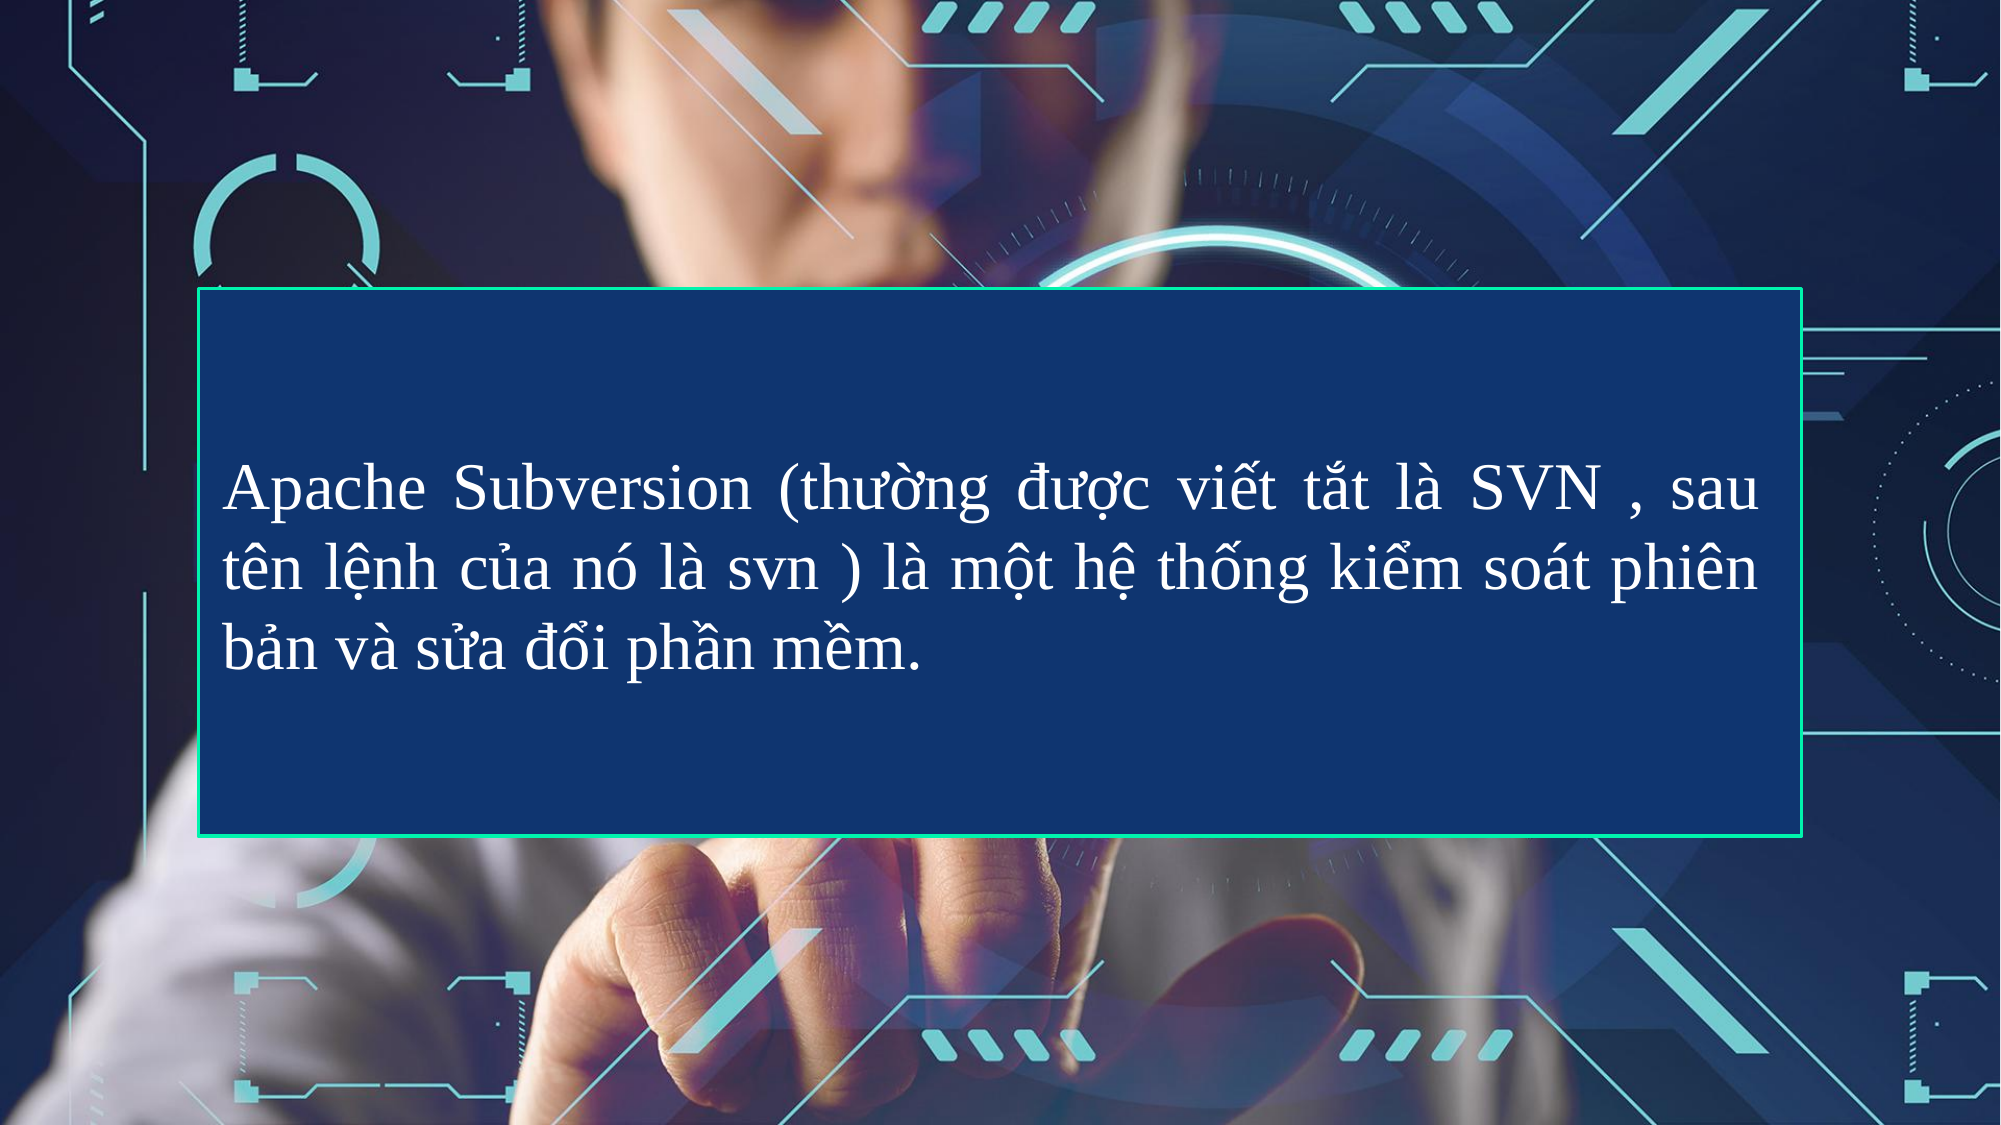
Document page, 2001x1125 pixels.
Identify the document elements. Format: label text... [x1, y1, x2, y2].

picture [0, 0, 2001, 1125]
title Apache Subversion (thường được viết tắt là SVN , sau tên lệnh của nó là svn ) là một hệ thống kiểm soát phiên bản và sửa đổi phần mềm. [222, 404, 1763, 721]
